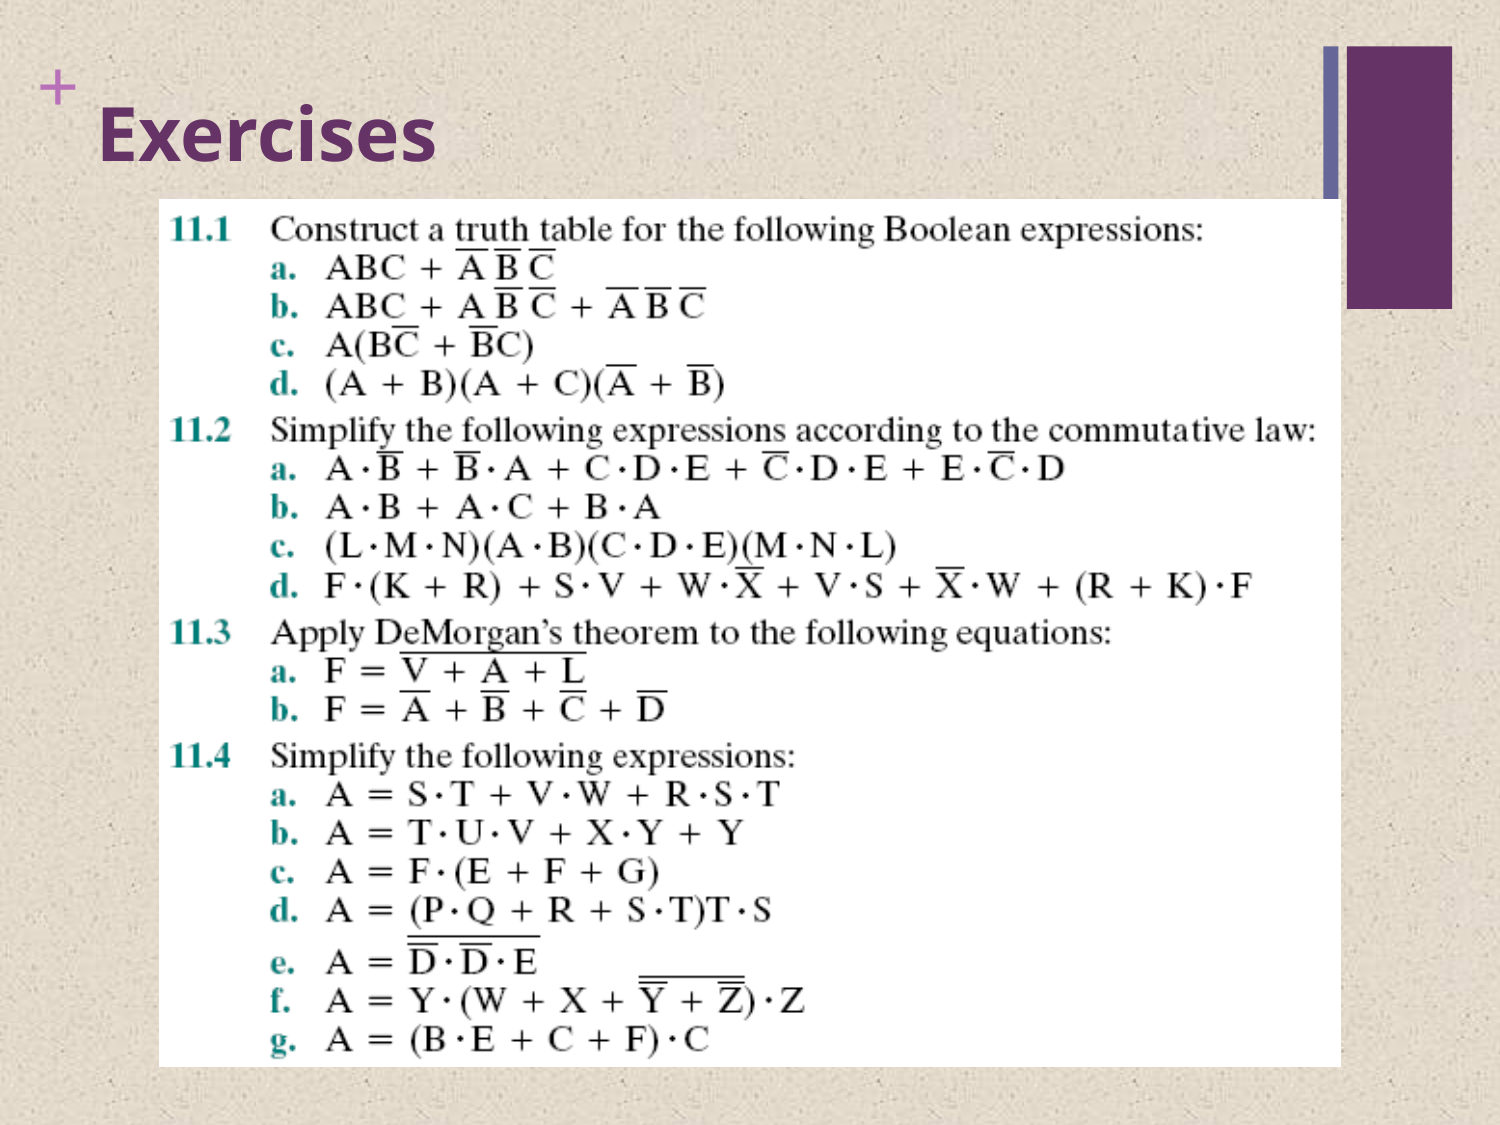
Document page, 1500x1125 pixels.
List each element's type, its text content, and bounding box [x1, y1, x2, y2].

picture [0, 0, 1500, 1125]
title Exercises [81, 79, 1322, 263]
